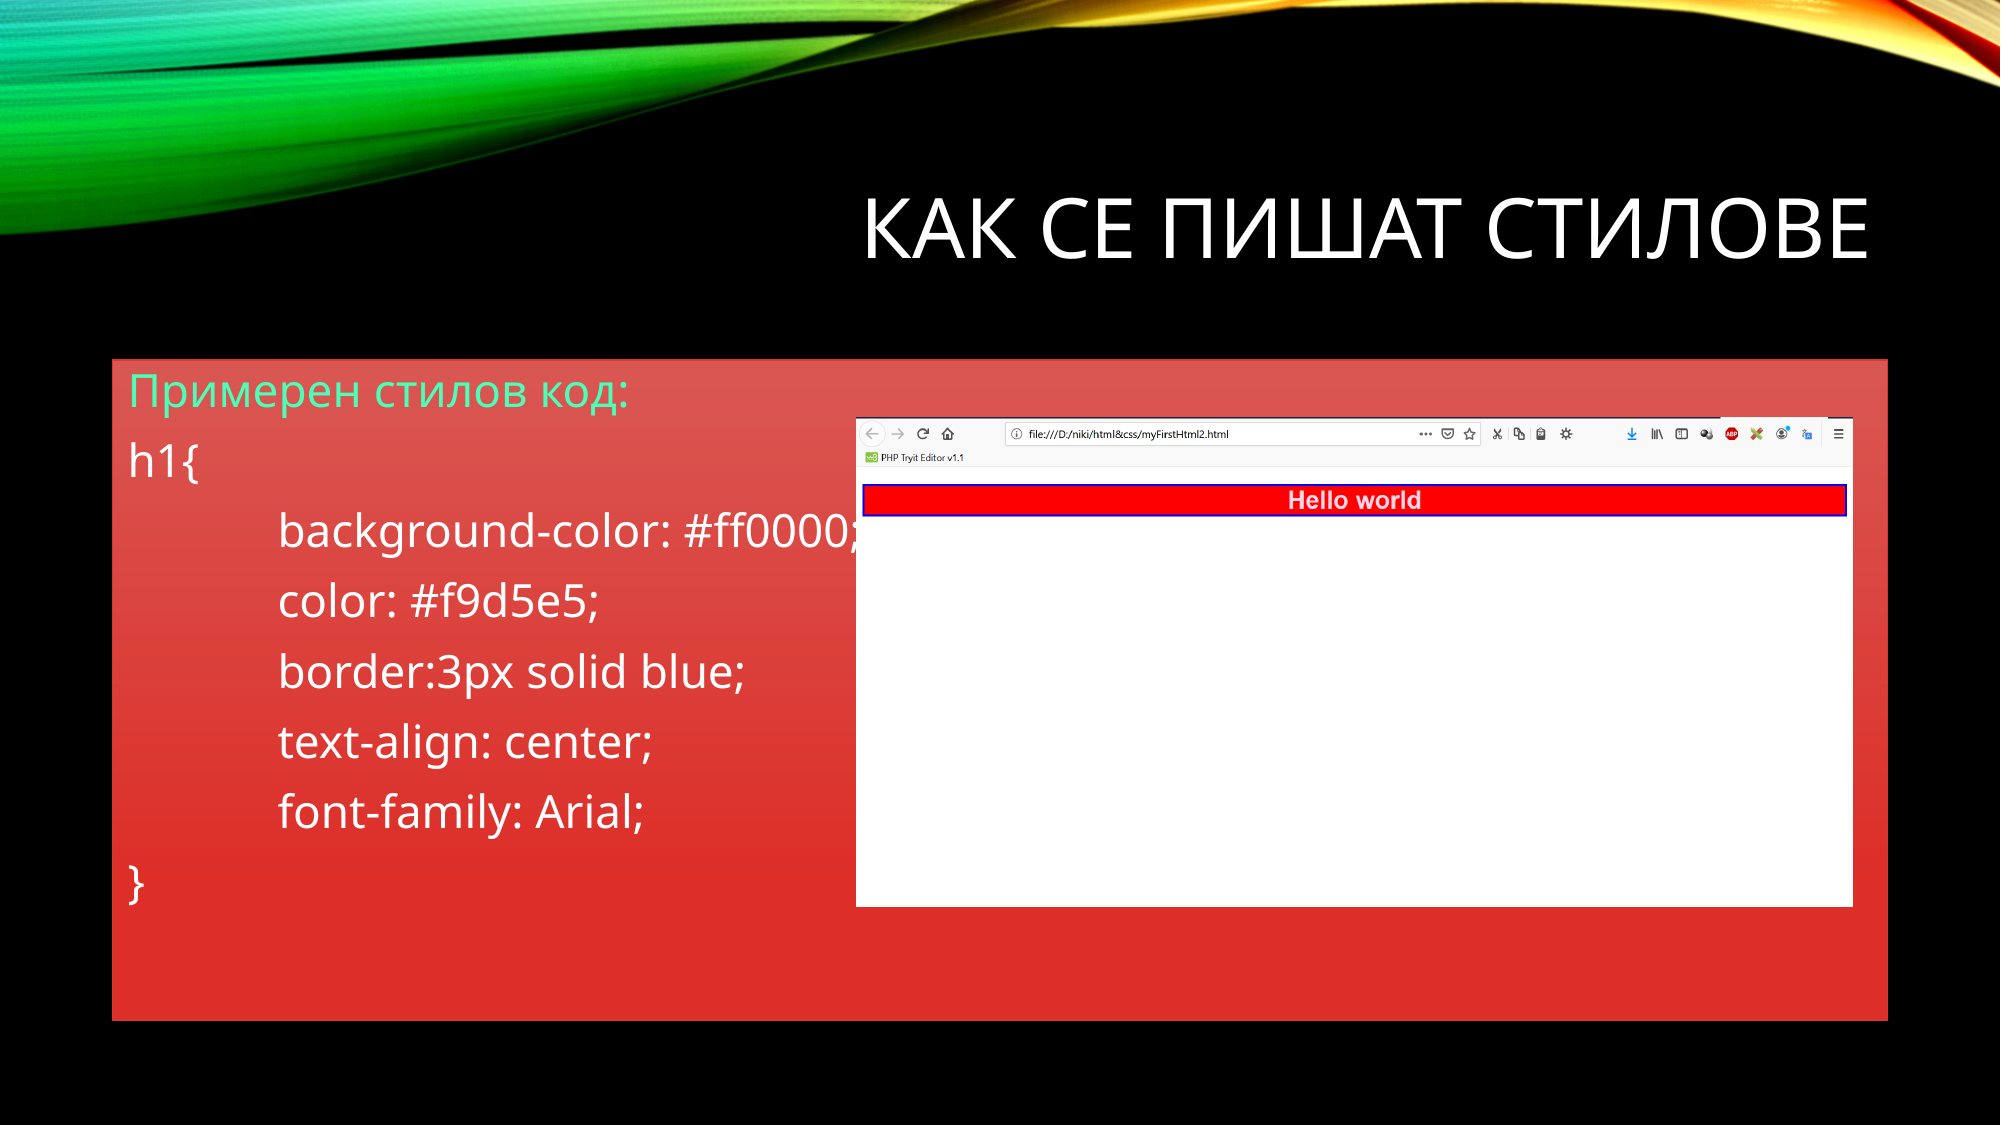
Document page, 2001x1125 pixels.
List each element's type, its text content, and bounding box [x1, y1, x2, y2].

list Примерен стилов код: h1{ background-color: #ff0000; color: #f9d5e5; border:3px solid blue; text-align: center; font-family: Arial; } [112, 359, 1888, 1021]
picture [855, 416, 1854, 907]
picture [0, 0, 2000, 237]
title Как се пишат стилове [474, 125, 1888, 338]
